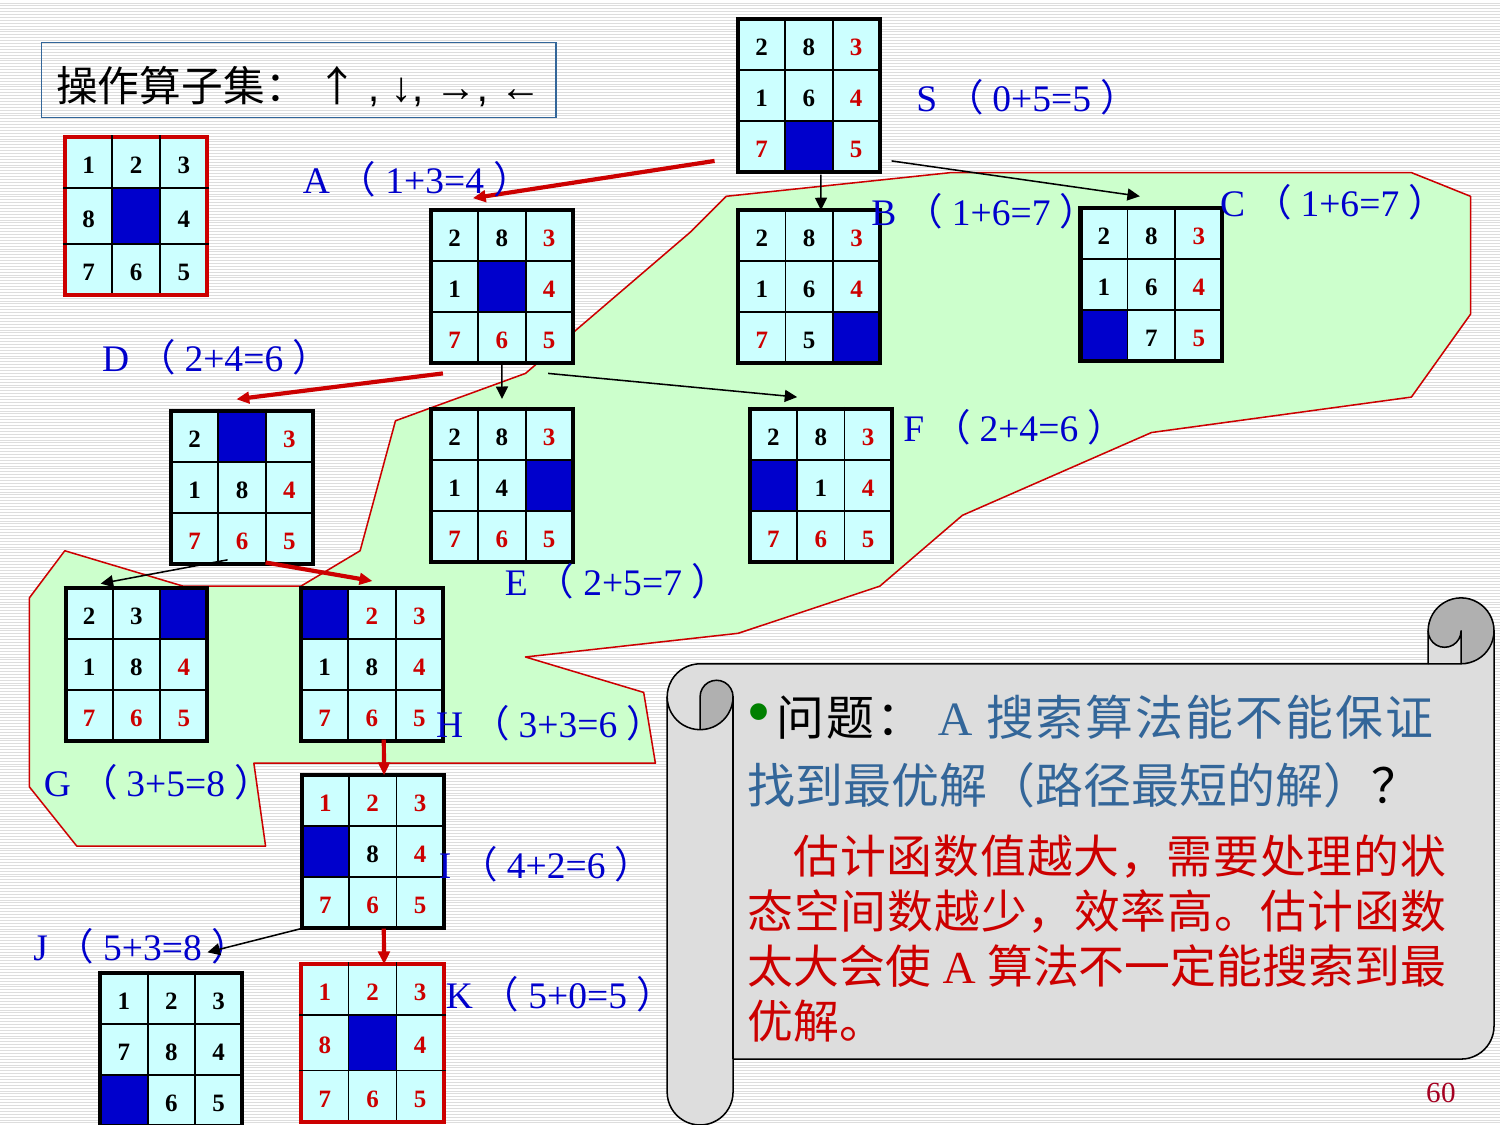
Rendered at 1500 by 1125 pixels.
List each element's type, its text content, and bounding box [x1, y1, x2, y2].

table_cell 6 [786, 262, 832, 311]
table_cell 1 [740, 71, 784, 120]
table_cell 5 [397, 1071, 442, 1120]
table_header 8 [479, 411, 525, 459]
table_header [303, 590, 347, 638]
table_cell 7 [433, 313, 477, 361]
table_header 2 [349, 590, 395, 638]
table_cell [834, 313, 878, 361]
table_cell 7 [173, 514, 217, 562]
table_cell 1 [433, 262, 477, 311]
table_cell 4 [397, 640, 441, 689]
table_cell 4 [834, 262, 878, 311]
table_cell 4 [161, 640, 205, 689]
table_cell 6 [114, 691, 159, 739]
table_header 2 [433, 212, 477, 260]
table_cell 7 [68, 691, 112, 739]
table_header 2 [149, 976, 194, 1023]
table_header 3 [196, 976, 240, 1023]
text_box G（3+5=8） [29, 751, 287, 812]
table_cell 4 [267, 463, 311, 512]
table_cell 1 [173, 463, 217, 512]
table_header 2 [752, 411, 796, 459]
table_header [161, 590, 205, 638]
table_cell 5 [196, 1076, 240, 1124]
table_header 1 [304, 777, 348, 825]
table_cell 1 [740, 262, 785, 311]
text_box [978, 172, 1205, 206]
table_cell 6 [479, 512, 525, 560]
table_header 3 [161, 139, 205, 187]
text_box 操作算子集： ↑, ↓, →, ← [41, 42, 557, 118]
table_header 8 [786, 212, 832, 260]
table_cell 8 [149, 1025, 194, 1074]
table_cell 6 [149, 1076, 194, 1124]
table_cell [479, 262, 525, 311]
text_box B（1+6=7） [856, 180, 1112, 241]
table_cell 8 [349, 640, 395, 689]
table_cell 1 [433, 461, 477, 510]
table_header 3 [397, 777, 442, 825]
table_cell 7 [433, 512, 477, 560]
table_cell 4 [479, 461, 525, 510]
table_header 3 [1176, 210, 1220, 258]
table_cell 7 [303, 691, 347, 739]
table_cell 8 [114, 640, 159, 689]
table_cell 5 [397, 878, 442, 926]
table_header 8 [786, 21, 832, 69]
table_header 2 [113, 139, 159, 187]
table_header 2 [173, 413, 217, 461]
table_cell 6 [350, 878, 396, 926]
text_box K（5+0=5） [431, 964, 667, 1024]
text_box [377, 928, 391, 965]
table_cell [349, 1016, 396, 1070]
table_cell 8 [350, 827, 396, 876]
table_cell 5 [786, 313, 832, 361]
table_header 3 [834, 21, 878, 69]
table_header 2 [433, 411, 477, 459]
table_cell 7 [102, 1025, 147, 1074]
table_cell 7 [740, 122, 784, 170]
text_box I（4+2=6） [424, 834, 667, 894]
table_cell 8 [219, 463, 265, 512]
table_cell 5 [397, 691, 441, 739]
table_header 1 [67, 139, 111, 187]
table_cell [527, 461, 571, 510]
table_cell 5 [527, 512, 571, 550]
table_cell [102, 1076, 147, 1124]
text_box [236, 386, 344, 404]
text_box [495, 363, 509, 399]
text_box A（1+3=4） [288, 148, 546, 209]
table_cell 6 [798, 512, 844, 560]
table_header 8 [798, 411, 844, 459]
text_box [29, 550, 383, 764]
table_cell 7 [67, 245, 111, 293]
table_cell 7 [303, 1071, 348, 1120]
text_box H（3+3=6） [421, 692, 667, 753]
text_box E（2+5=7） [490, 550, 744, 611]
table_header 1 [102, 976, 147, 1023]
text_box 问题：A搜索算法能不能保证 找到最优解（路径最短的解）？ 估计函数值越大，需要处理的状态空间数越少，效率高。估计函数太大会使A算法不一定能搜索到最优解。 [667, 597, 1495, 1125]
table_header 3 [114, 590, 159, 638]
table_cell 7 [1128, 311, 1174, 359]
text_box [324, 186, 1471, 692]
table_cell 4 [834, 71, 878, 120]
table_cell 1 [798, 461, 844, 510]
table_header 3 [527, 411, 571, 459]
table_cell 1 [68, 640, 112, 689]
table_cell 4 [161, 189, 205, 243]
table_header 3 [397, 590, 441, 638]
text_box [880, 172, 1017, 180]
text_box 60 [1145, 1065, 1471, 1125]
table_header 8 [1128, 210, 1174, 258]
table_header 3 [527, 212, 571, 260]
table_header 2 [740, 21, 784, 69]
table_header 2 [350, 777, 396, 825]
table_cell [786, 122, 832, 170]
table_cell 6 [349, 691, 395, 739]
table_header 3 [845, 411, 890, 459]
text_box [548, 373, 798, 403]
table_header 2 [740, 212, 785, 260]
table_cell 8 [303, 1016, 348, 1070]
table_header 1 [303, 966, 348, 1014]
table_cell 5 [1176, 311, 1220, 359]
table_cell 8 [67, 189, 111, 243]
table_cell 5 [527, 313, 571, 361]
table_cell 5 [845, 512, 890, 560]
table_cell 6 [349, 1071, 396, 1120]
text_box [207, 928, 302, 956]
table_cell 4 [527, 262, 571, 311]
table_cell 5 [161, 691, 205, 739]
text_box F（2+4=6） [888, 397, 1140, 457]
table_cell [1083, 311, 1127, 359]
text_box [265, 562, 373, 586]
text_box C（1+6=7） [1205, 171, 1461, 232]
table_header 3 [267, 413, 311, 461]
text_box [822, 182, 856, 208]
table_cell 4 [196, 1025, 240, 1074]
text_box [100, 559, 228, 588]
table_cell 4 [397, 1016, 442, 1070]
table_cell [304, 827, 348, 876]
table_cell 4 [1176, 260, 1220, 309]
table_header [219, 413, 265, 461]
text_box [814, 174, 828, 211]
text_box J（5+3=8） [18, 915, 264, 976]
table_header 2 [1083, 210, 1127, 258]
table_cell 7 [304, 878, 348, 926]
table_cell 5 [161, 245, 205, 293]
table_cell 4 [845, 461, 890, 510]
text_box [384, 743, 656, 764]
table_cell 5 [834, 122, 878, 170]
table_cell 6 [479, 313, 525, 361]
table_header 3 [397, 966, 431, 1014]
table_cell [113, 189, 159, 243]
table_cell 6 [1128, 260, 1174, 309]
text_box [49, 812, 266, 847]
text_box S（0+5=5） [901, 66, 1153, 127]
table_cell 4 [397, 827, 442, 876]
text_box [377, 739, 391, 775]
table_header 2 [68, 590, 112, 638]
table_cell [752, 461, 796, 510]
table_cell 1 [1083, 260, 1127, 309]
text_box D（2+4=6） [87, 326, 345, 386]
table_cell 7 [752, 512, 796, 560]
table_cell 1 [303, 640, 347, 689]
table_cell 6 [113, 245, 159, 293]
table_header 8 [479, 212, 525, 260]
table_cell 6 [219, 514, 265, 562]
table_header 3 [834, 212, 878, 260]
table_header 2 [349, 966, 396, 1014]
table_cell 7 [740, 313, 785, 361]
text_box [1112, 188, 1140, 201]
table_cell 6 [786, 71, 832, 120]
table_cell 5 [267, 514, 311, 562]
